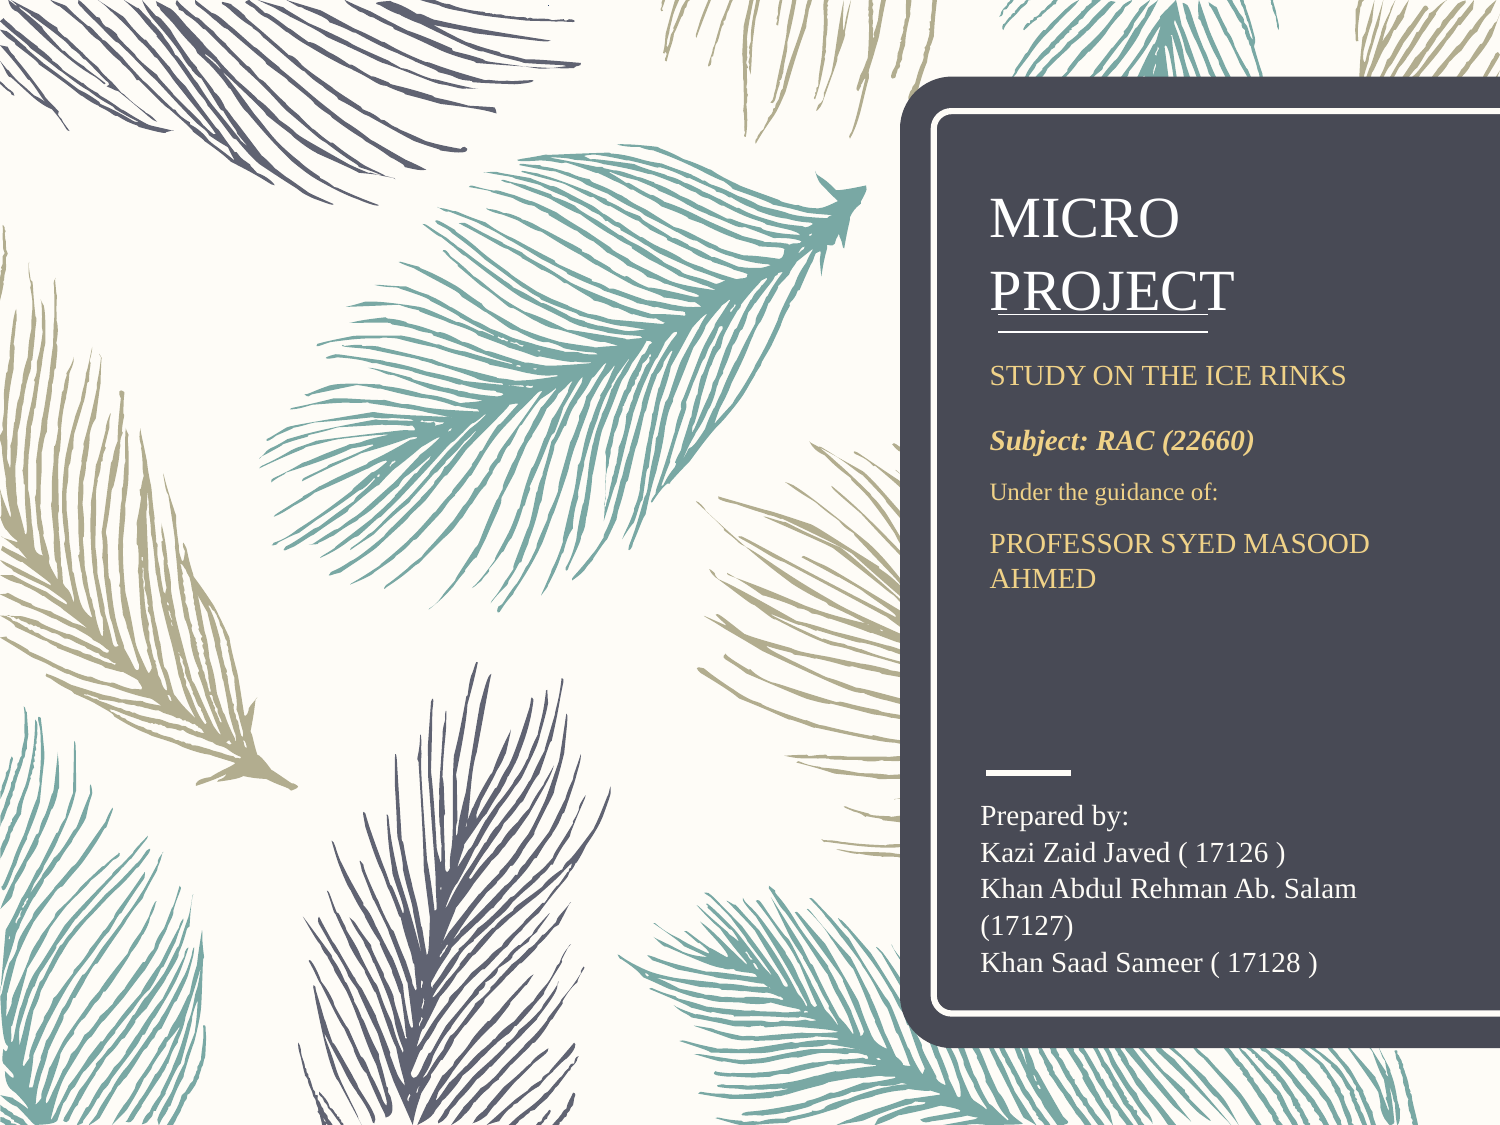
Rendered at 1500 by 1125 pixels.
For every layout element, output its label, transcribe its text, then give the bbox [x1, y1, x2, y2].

text_box Prepared by: Kazi Zaid Javed ( 17126 ) Khan Abdul Rehman Ab. Salam (17127) Khan Saad Sameer ( 17128 ) [965, 786, 1442, 988]
subtitle STUDY ON THE ICE RINKS Subject: RAC (22660) Under the guidance of: PROFESSOR SYED MASOOD AHMED [974, 338, 1442, 752]
title MICRO PROJECT [974, 167, 1442, 338]
